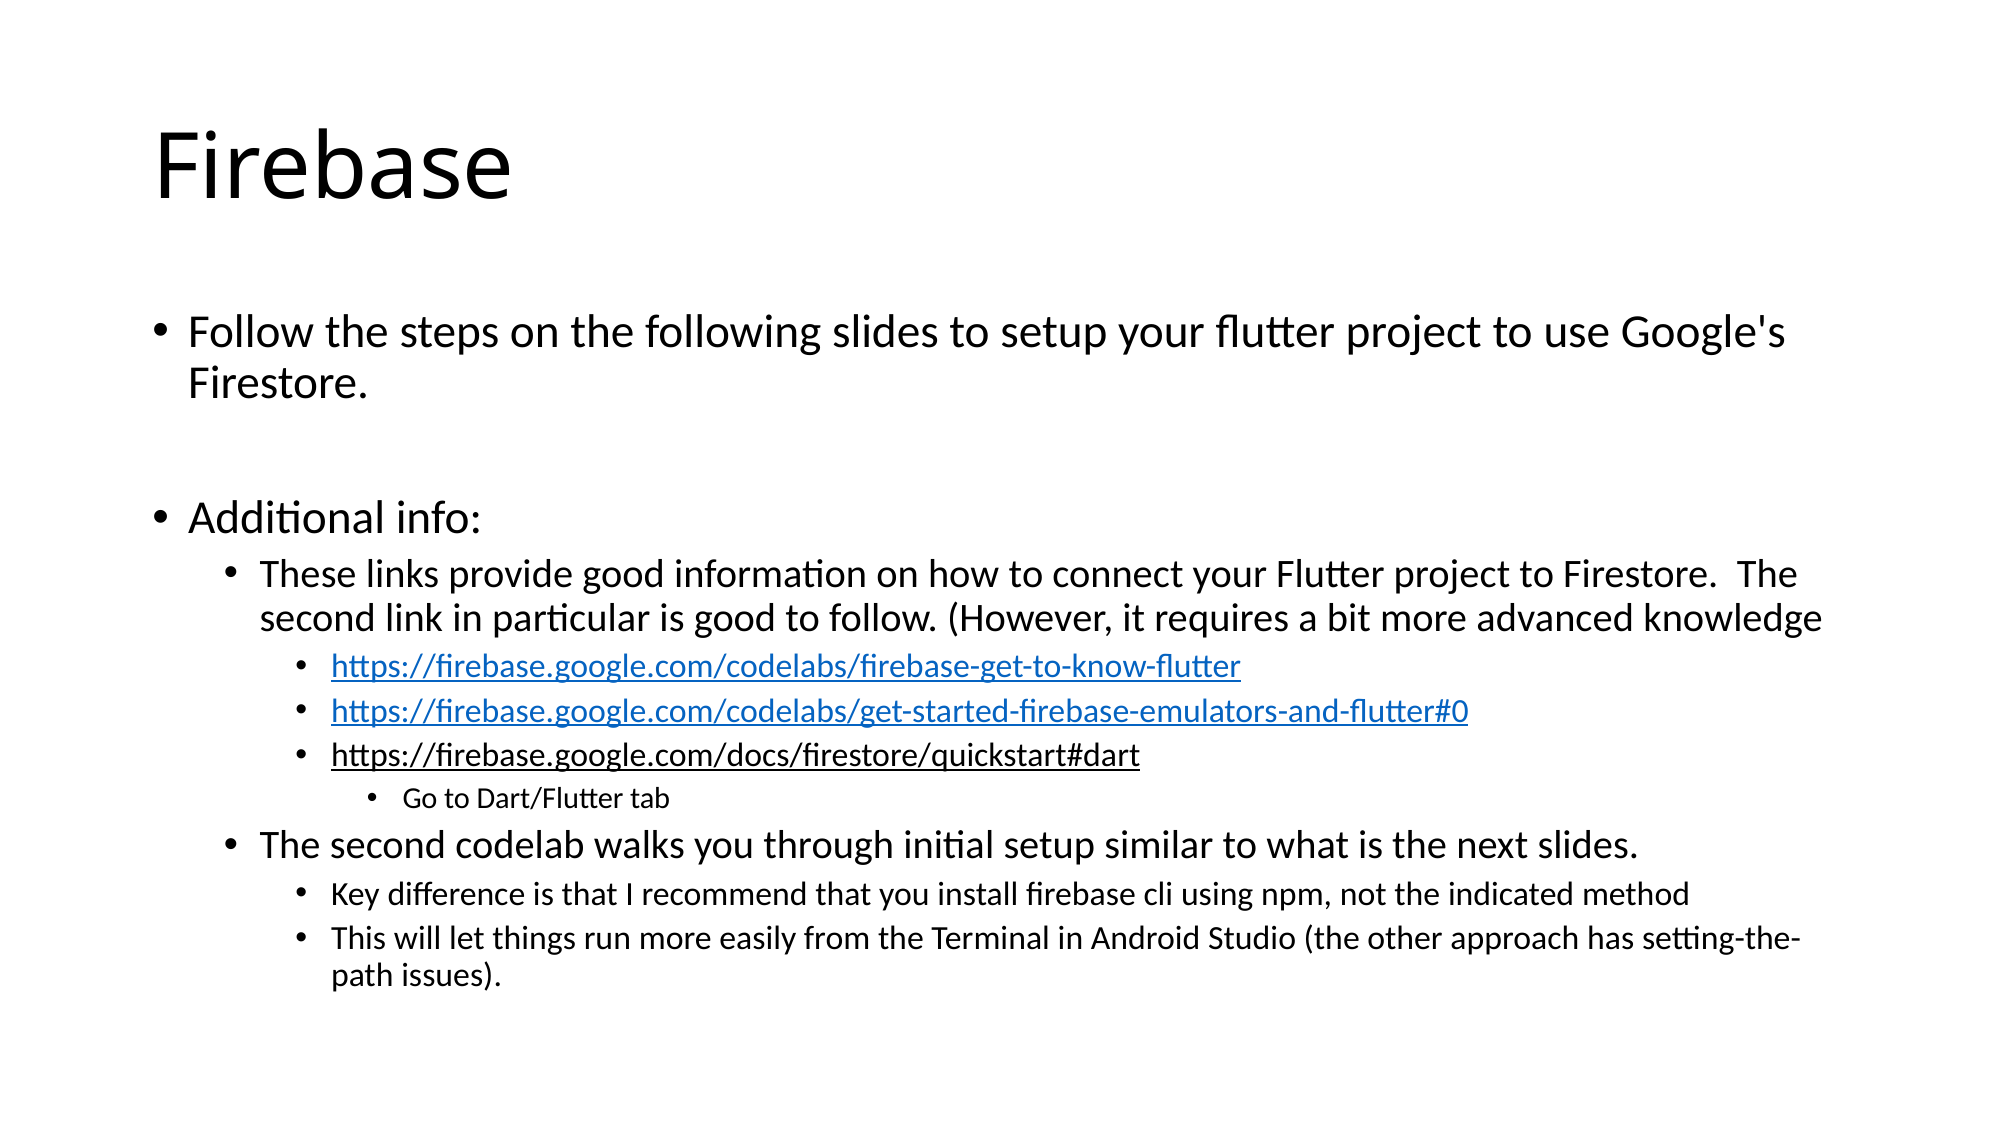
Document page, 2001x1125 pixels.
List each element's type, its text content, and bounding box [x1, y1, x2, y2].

list Follow the steps on the following slides to setup your flutter project to use Google's Firestore. Additional info: These links provide good information on how to connect your Flutter project to Firestore. The second link in particular is good to follow. (However, it requires a bit more advanced knowledge https://firebase.google.com/codelabs/firebase-get-to-know-flutter https://firebase.google.com/codelabs/get-started-firebase-emulators-and-flutter#0 https://firebase.google.com/docs/firestore/quickstart#dart Go to Dart/Flutter tab The second codelab walks you through initial setup similar to what is the next slides. Key difference is that I recommend that you install firebase cli using npm, not the indicated method This will let things run more easily from the Terminal in Android Studio (the other approach has setting-the-path issues). [137, 299, 1863, 1014]
title Firebase [137, 59, 1863, 278]
